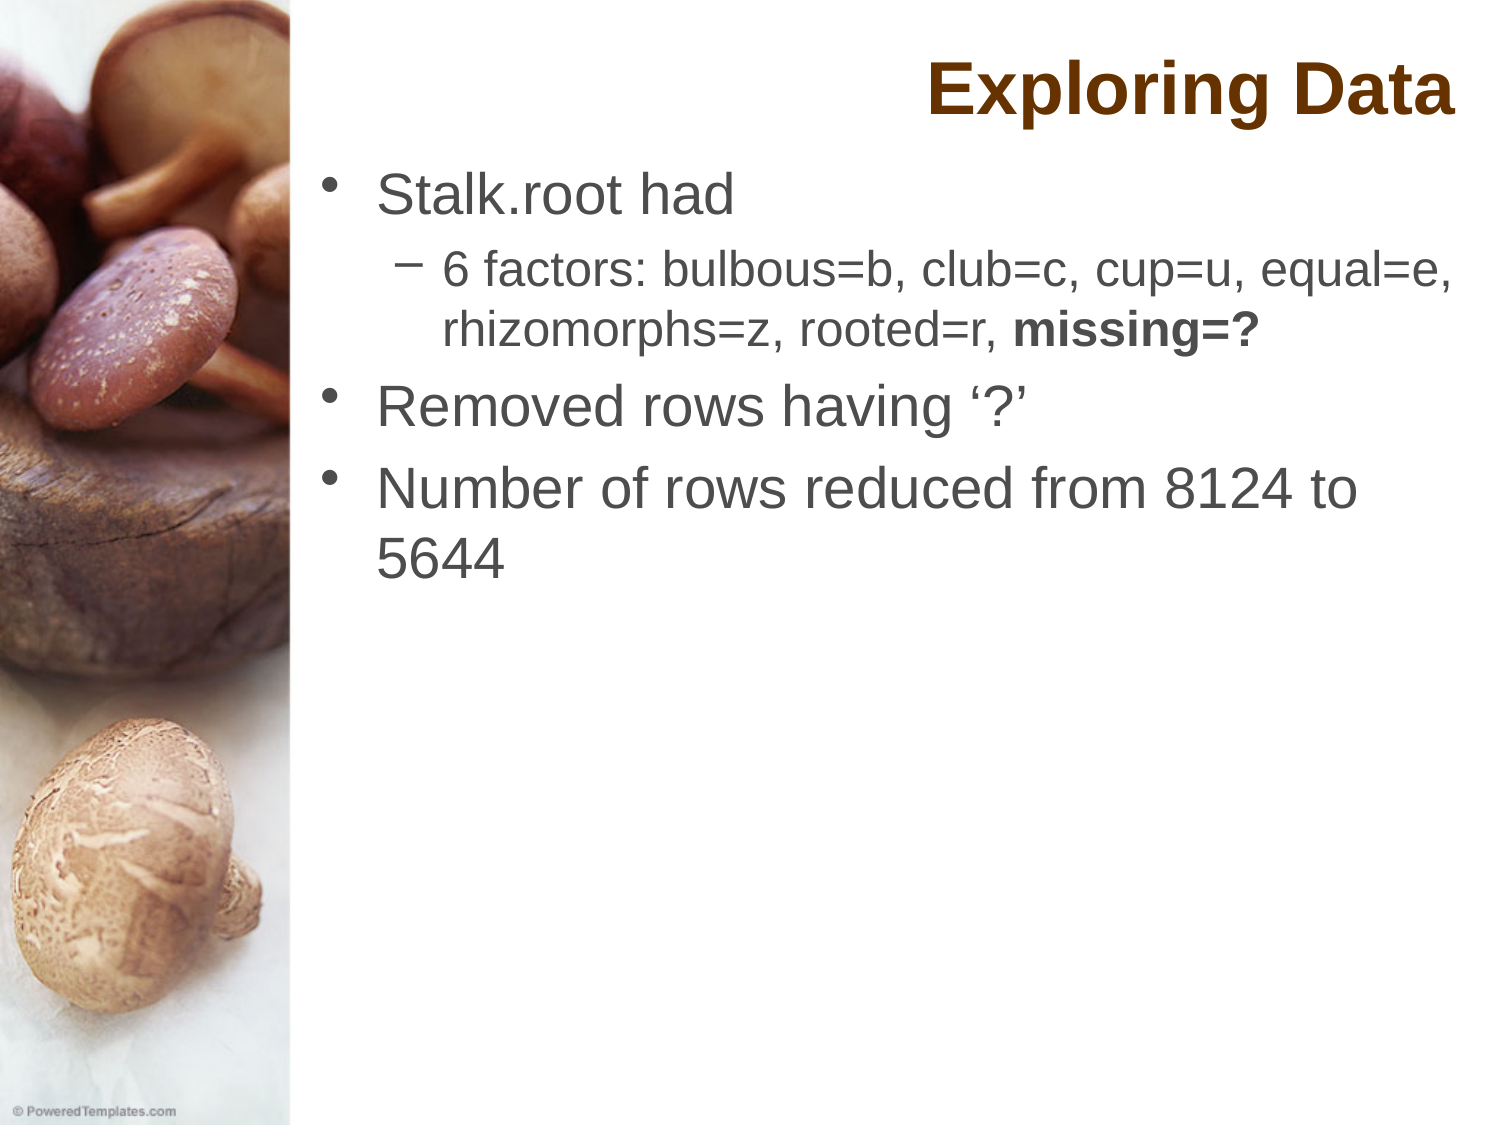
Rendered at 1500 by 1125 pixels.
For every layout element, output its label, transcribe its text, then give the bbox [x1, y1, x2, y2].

picture [0, 0, 1500, 1125]
title Exploring Data [307, 31, 1471, 138]
list Stalk.root had 6 factors: bulbous=b, club=c, cup=u, equal=e, rhizomorphs=z, rooted=r, missing=? Removed rows having ‘?’ Number of rows reduced from 8124 to 5644 [305, 148, 1471, 1094]
